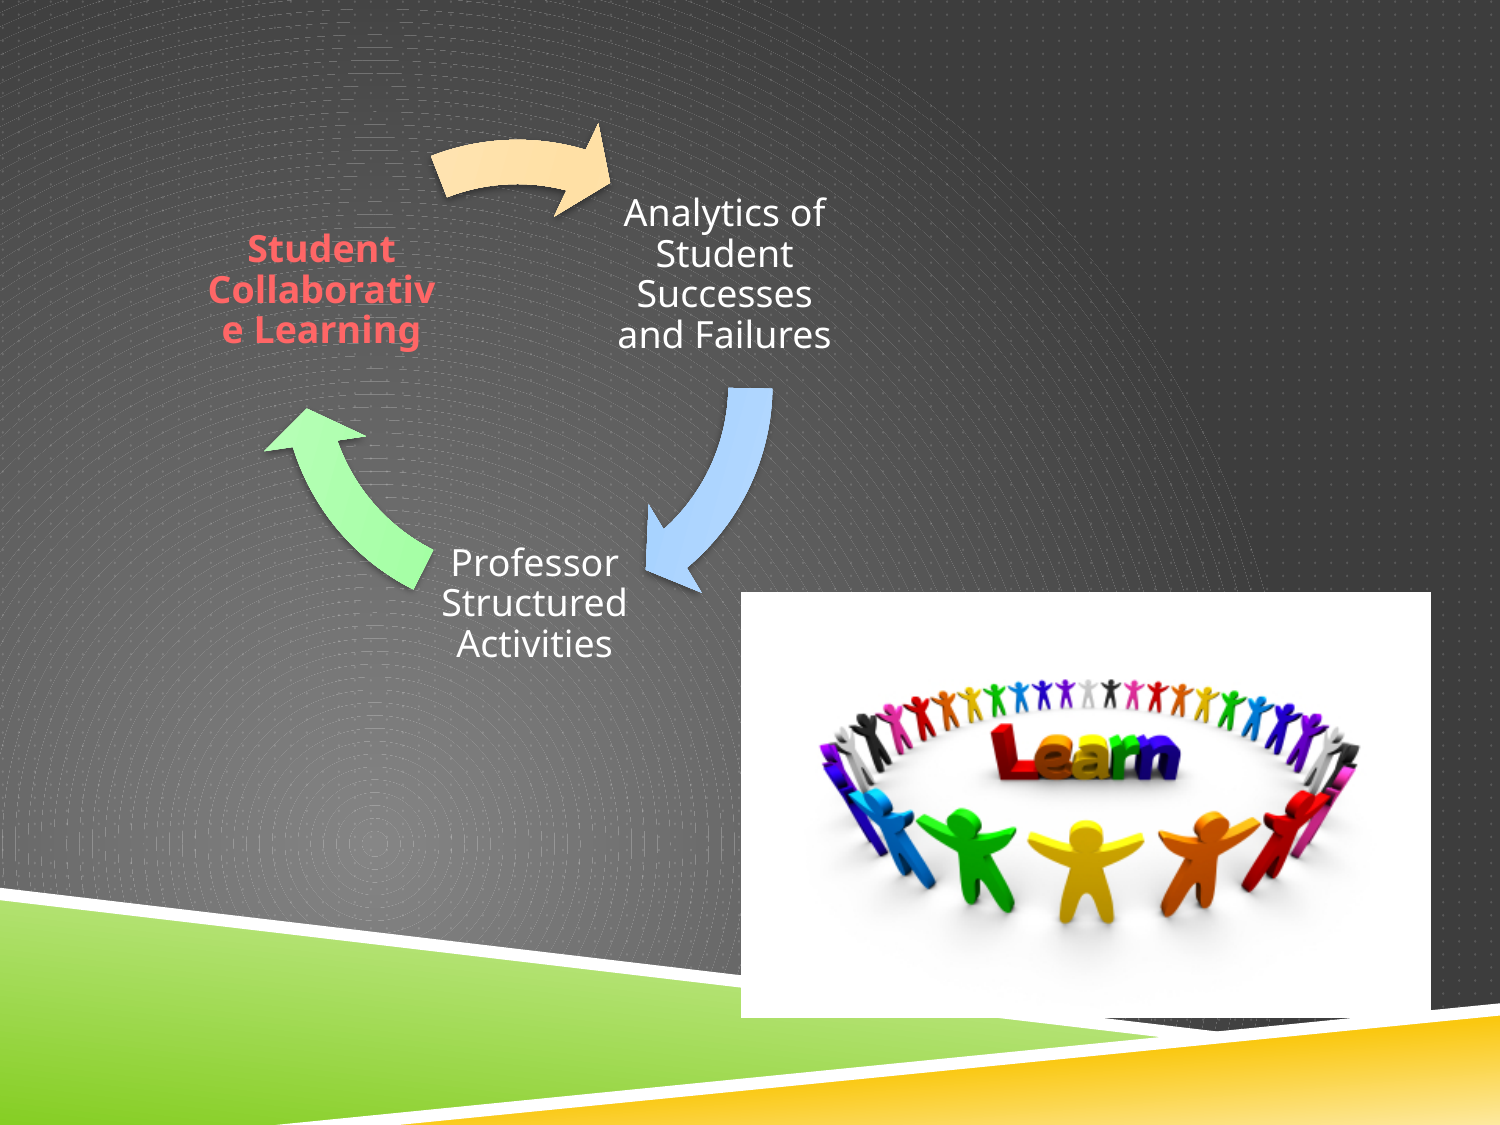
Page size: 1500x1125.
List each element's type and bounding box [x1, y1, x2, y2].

text_box [136, 117, 920, 718]
picture [741, 592, 1431, 1019]
